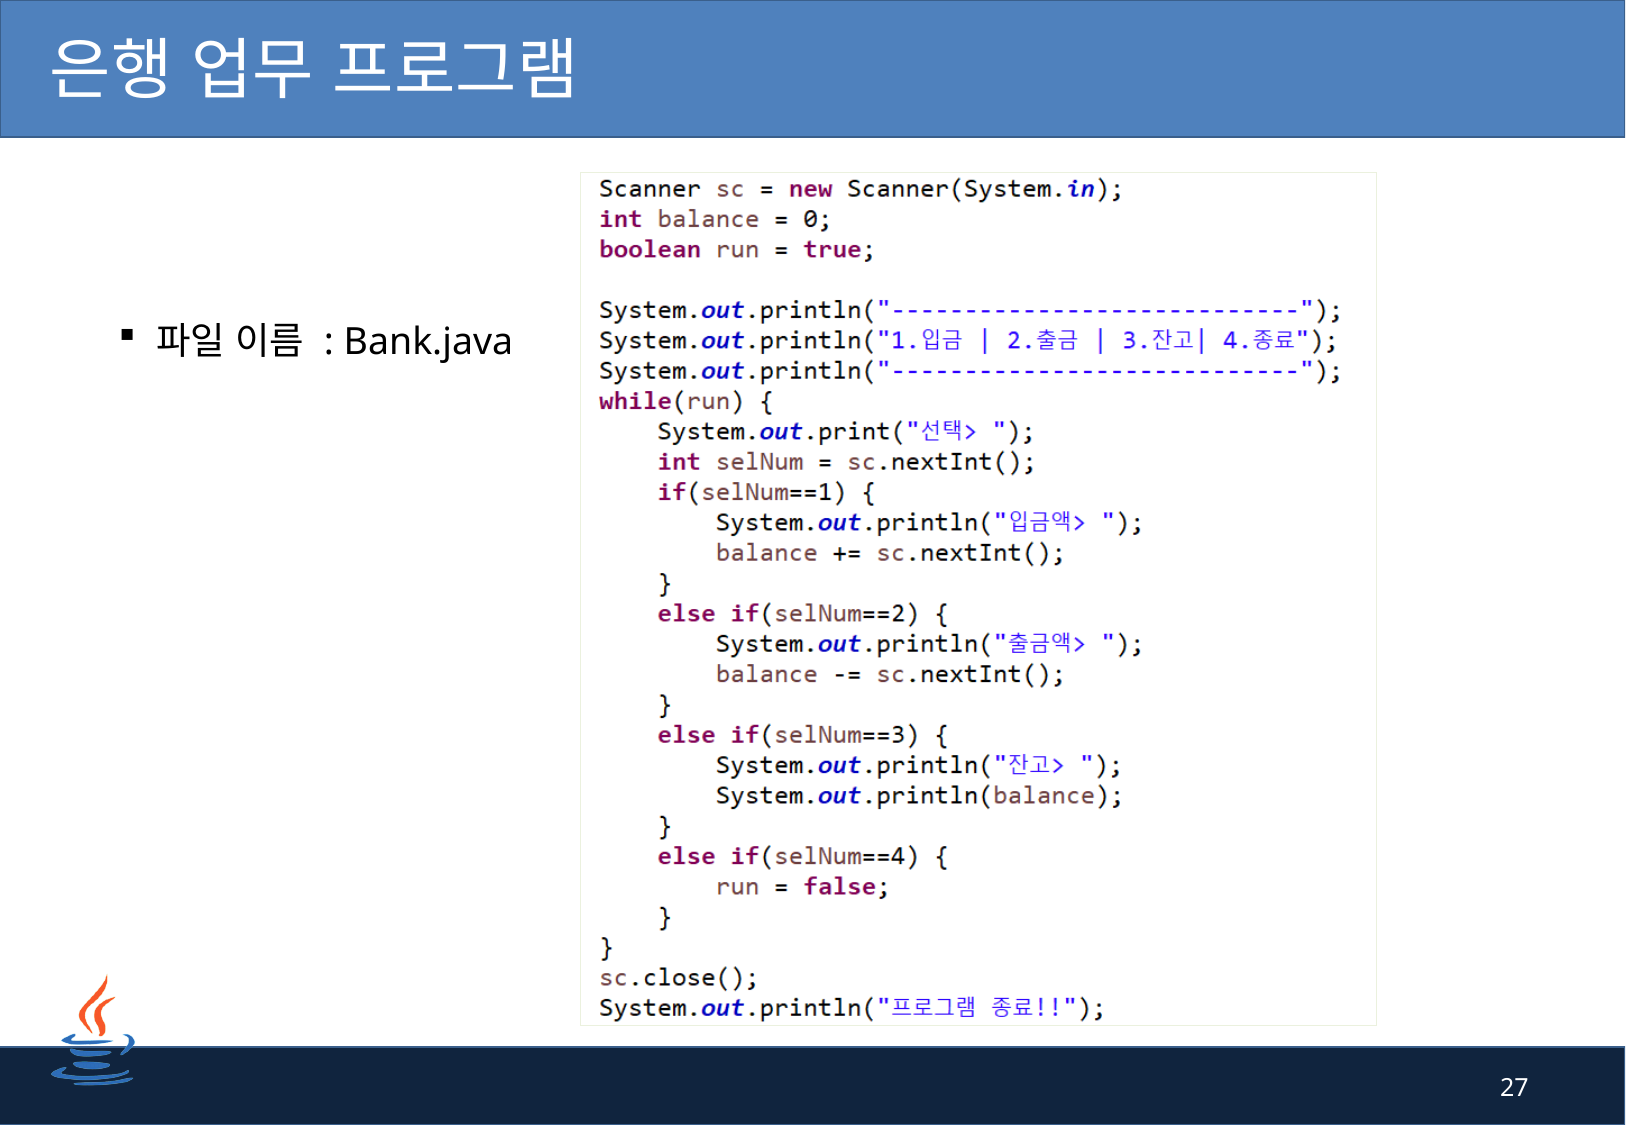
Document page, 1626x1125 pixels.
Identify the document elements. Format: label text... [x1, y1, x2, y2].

picture [38, 973, 151, 1086]
picture [579, 172, 1378, 1026]
text_box 파일 이름 : Bank.java [103, 314, 574, 398]
title 은행 업무 프로그램 [0, 0, 1018, 138]
slide_number 27 [1452, 1058, 1544, 1119]
